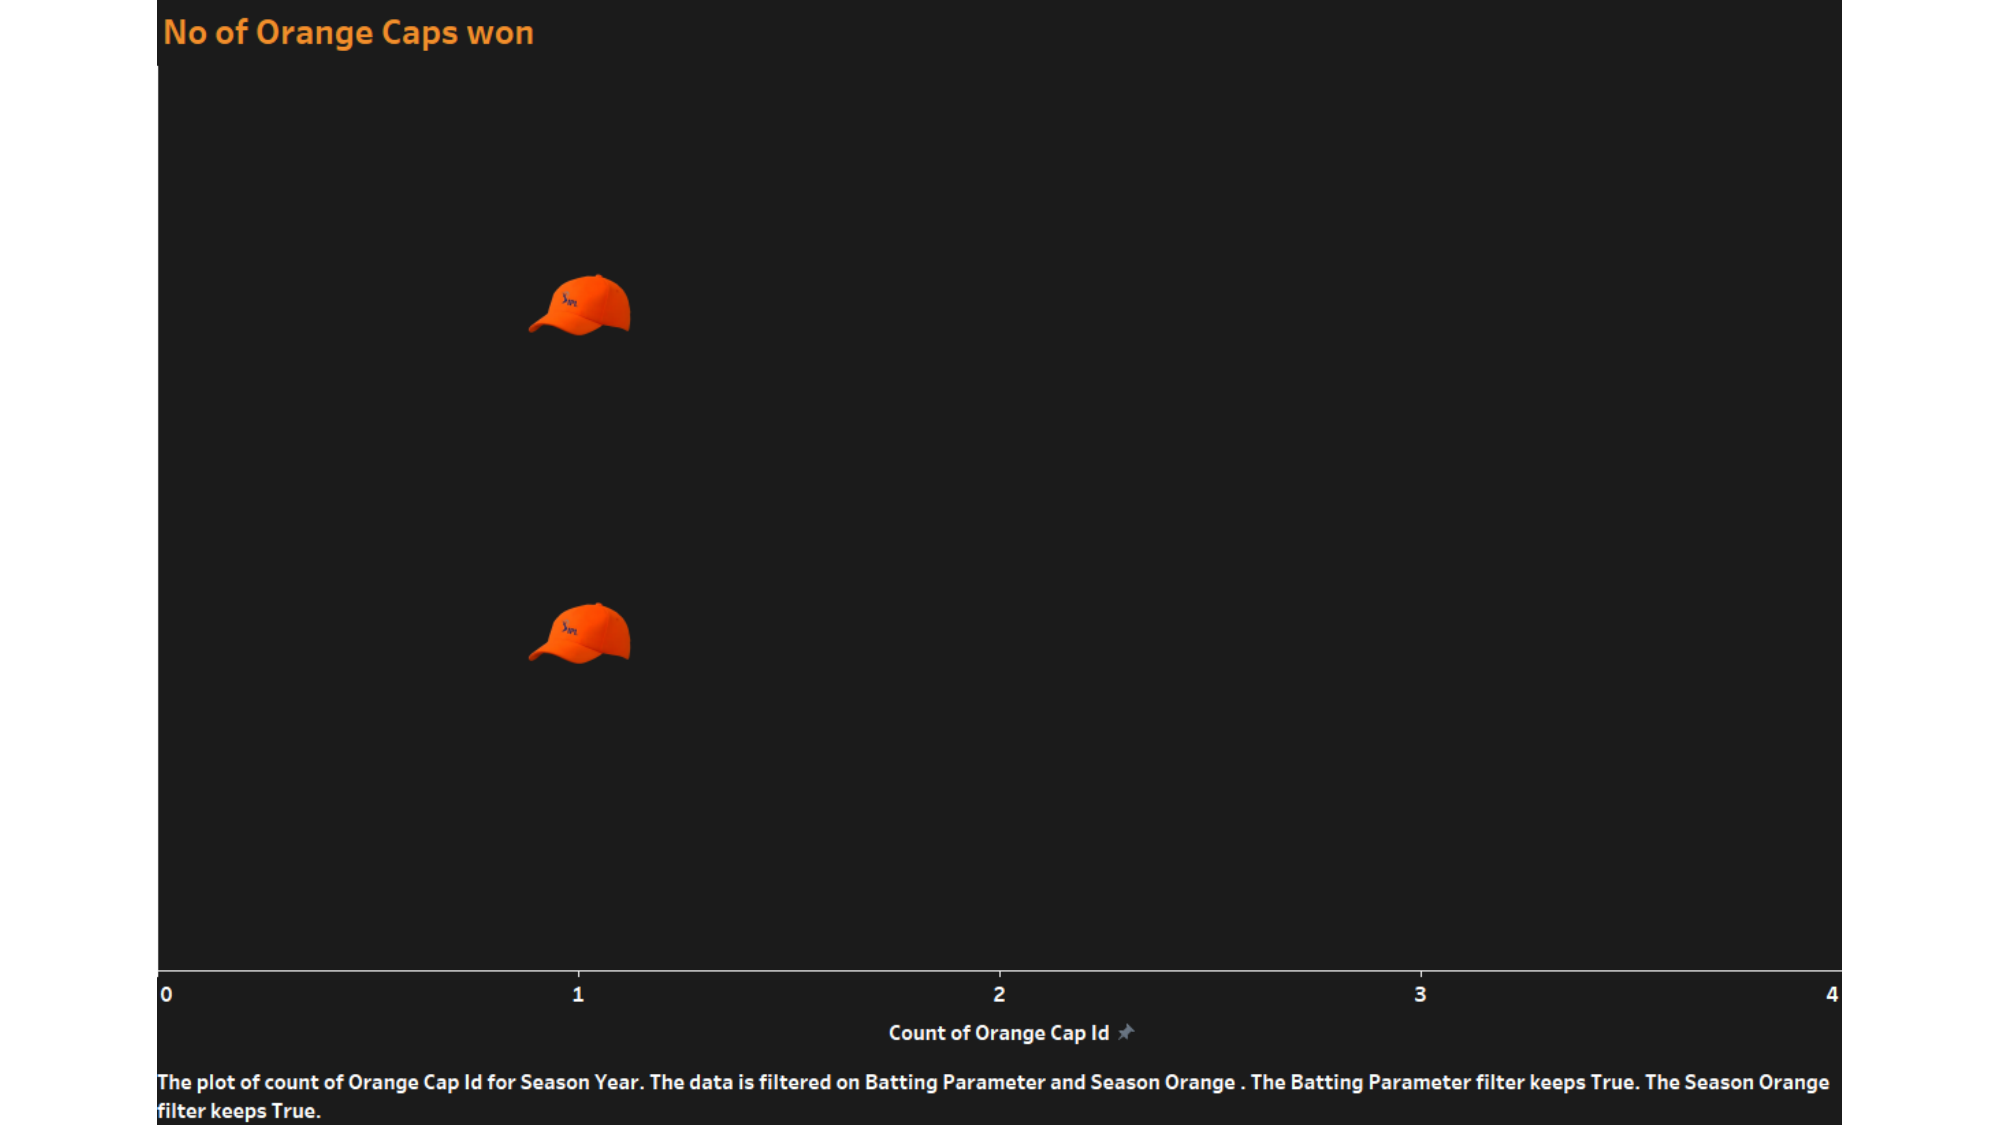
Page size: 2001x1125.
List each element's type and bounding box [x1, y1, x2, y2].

picture [157, 0, 1843, 1125]
